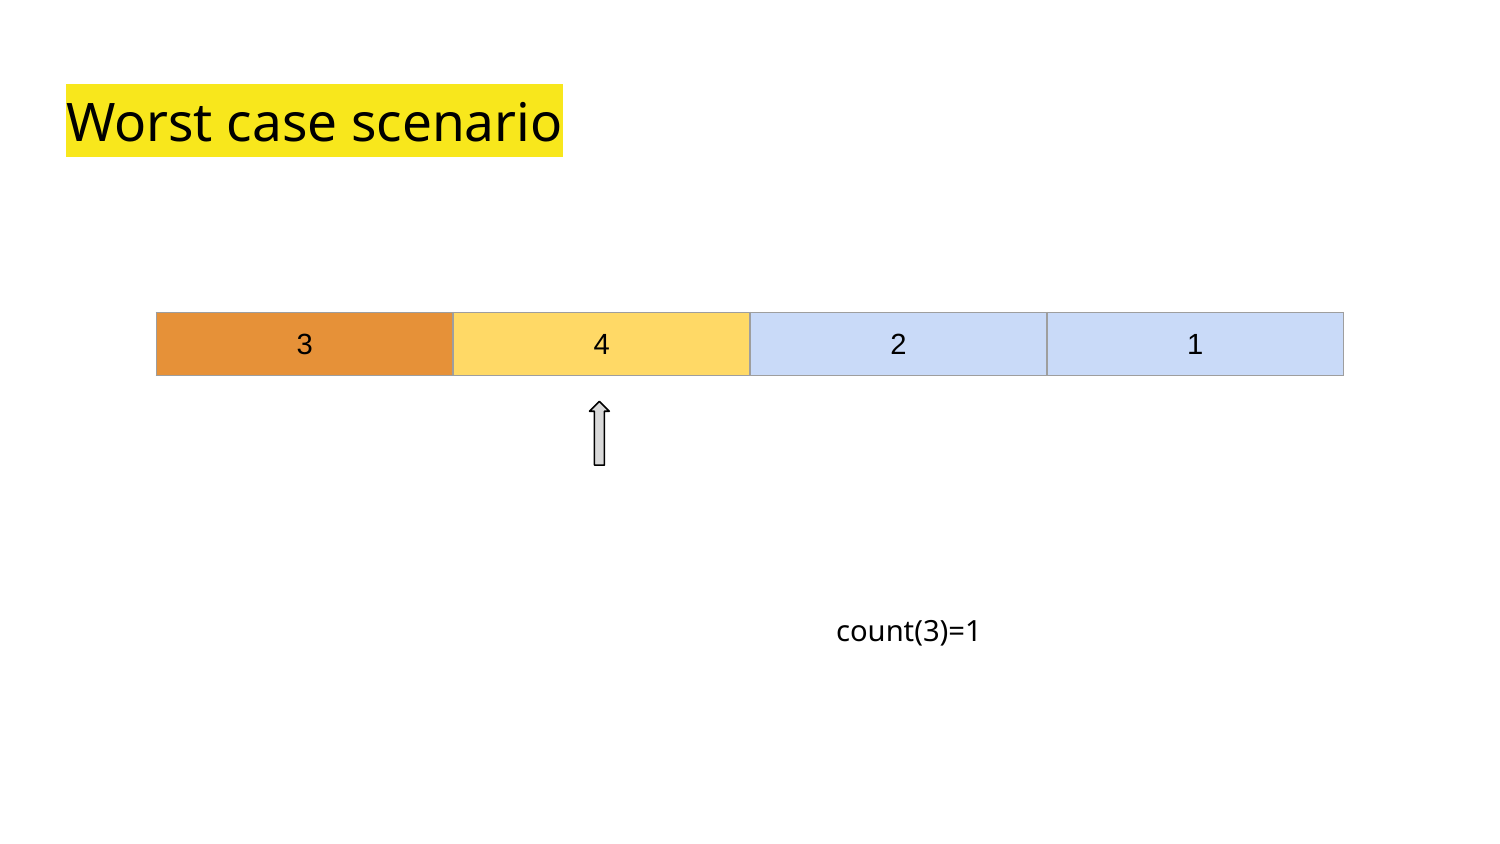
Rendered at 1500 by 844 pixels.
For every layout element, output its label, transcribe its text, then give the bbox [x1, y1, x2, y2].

title Worst case scenario [51, 72, 1449, 167]
table_header 4 [454, 313, 749, 375]
text_box count(3)=1 [820, 596, 1207, 697]
table_header 1 [1048, 313, 1343, 375]
table_header 2 [751, 313, 1046, 375]
text_box [589, 401, 610, 466]
table_header 3 [157, 313, 452, 375]
